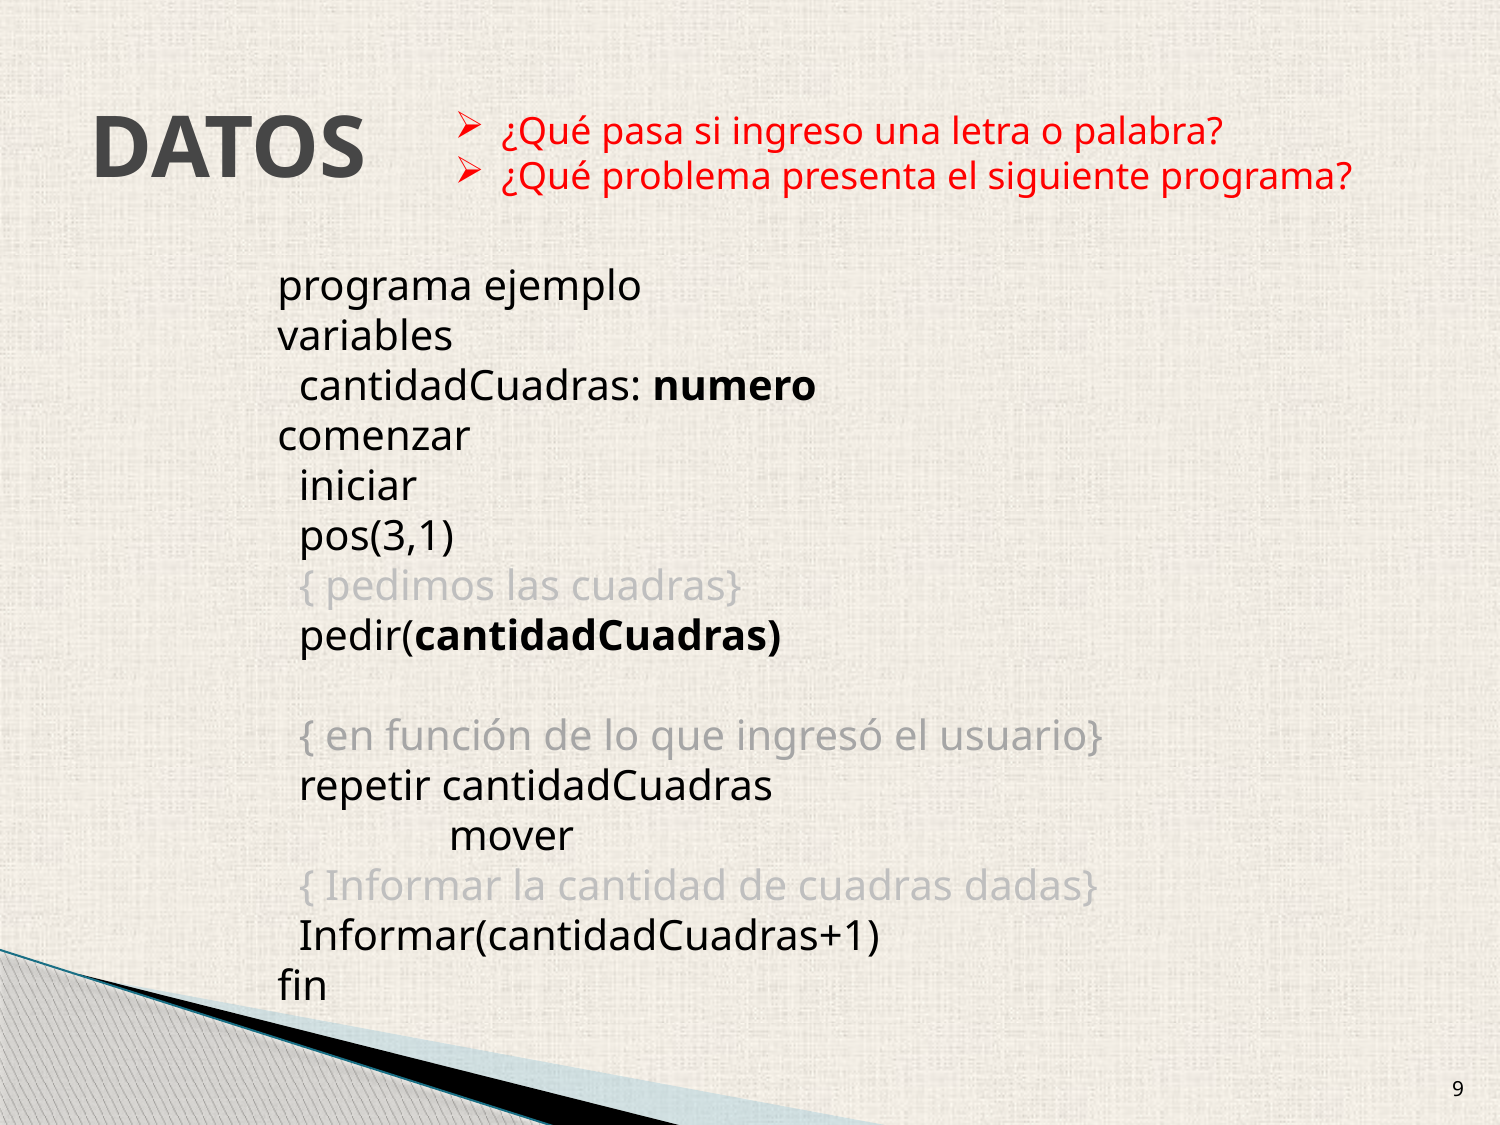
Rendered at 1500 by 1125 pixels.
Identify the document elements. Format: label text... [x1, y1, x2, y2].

title DATOS [75, 50, 1425, 238]
text_box ¿Qué pasa si ingreso una letra o palabra? ¿Qué problema presenta el siguiente programa? [439, 99, 1368, 205]
text_box programa ejemplo variables cantidadCuadras: numero comenzar iniciar pos(3,1) { pedimos las cuadras} pedir(cantidadCuadras) { en función de lo que ingresó el usuario} repetir cantidadCuadras mover { Informar la cantidad de cuadras dadas} Informar(cantidadCuadras+1) fin [112, 251, 1468, 1017]
slide_number 9 [1418, 1051, 1479, 1112]
